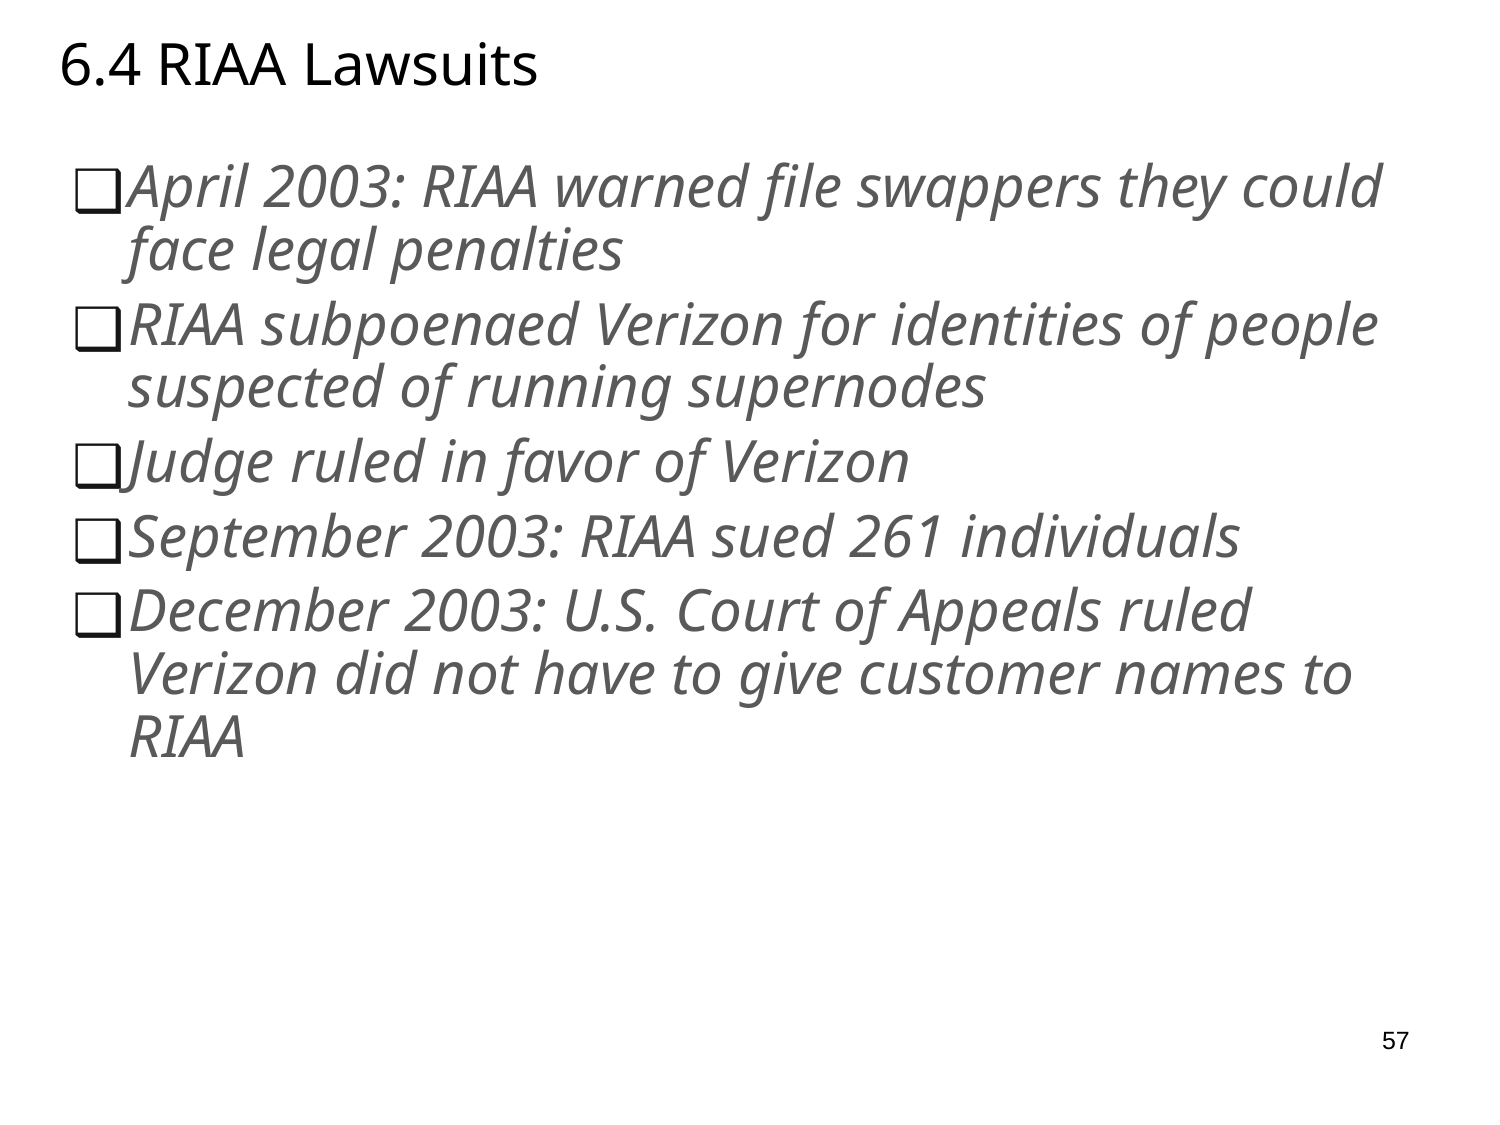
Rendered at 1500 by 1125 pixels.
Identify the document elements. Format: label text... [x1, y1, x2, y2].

list April 2003: RIAA warned file swappers they could face legal penalties RIAA subpoenaed Verizon for identities of people suspected of running supernodes Judge ruled in favor of Verizon September 2003: RIAA sued 261 individuals December 2003: U.S. Court of Appeals ruled Verizon did not have to give customer names to RIAA [57, 149, 1441, 975]
title 6.4 RIAA Lawsuits [44, 12, 1459, 113]
slide_number 57 [1119, 1017, 1425, 1096]
